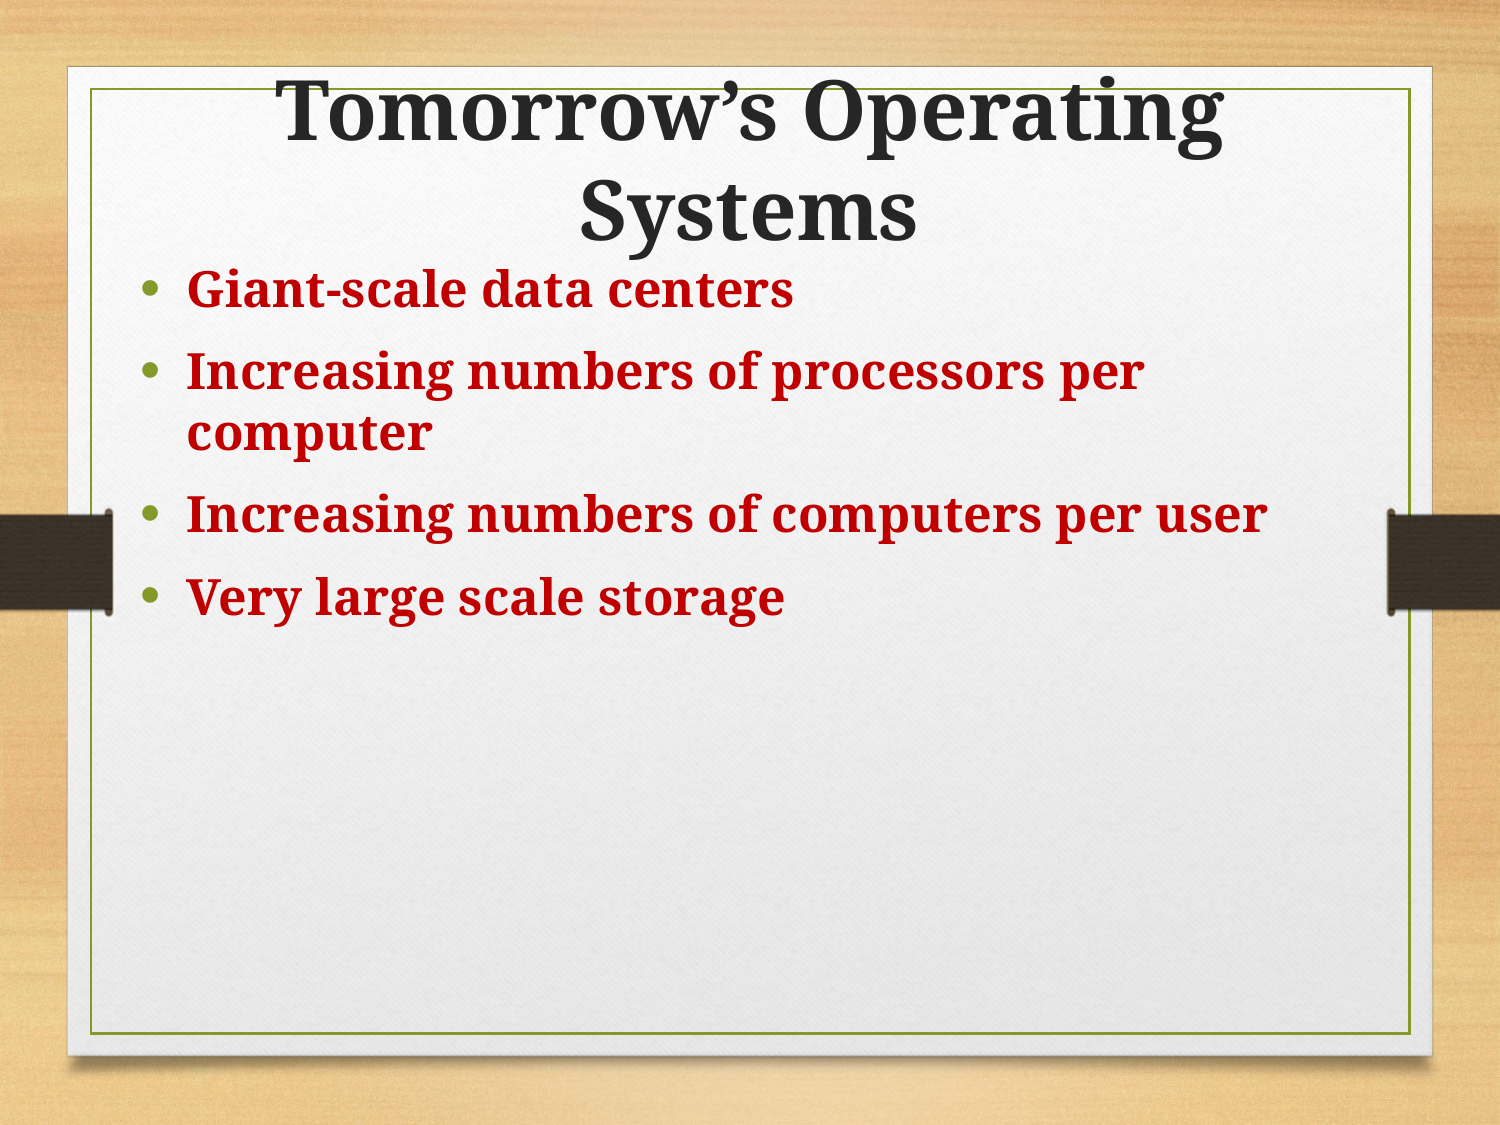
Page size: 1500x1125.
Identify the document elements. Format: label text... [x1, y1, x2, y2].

picture [0, 0, 1500, 1125]
title Tomorrow’s Operating Systems [87, 50, 1413, 264]
list Giant-scale data centers Increasing numbers of processors per computer Increasing numbers of computers per user Very large scale storage [125, 249, 1413, 1050]
